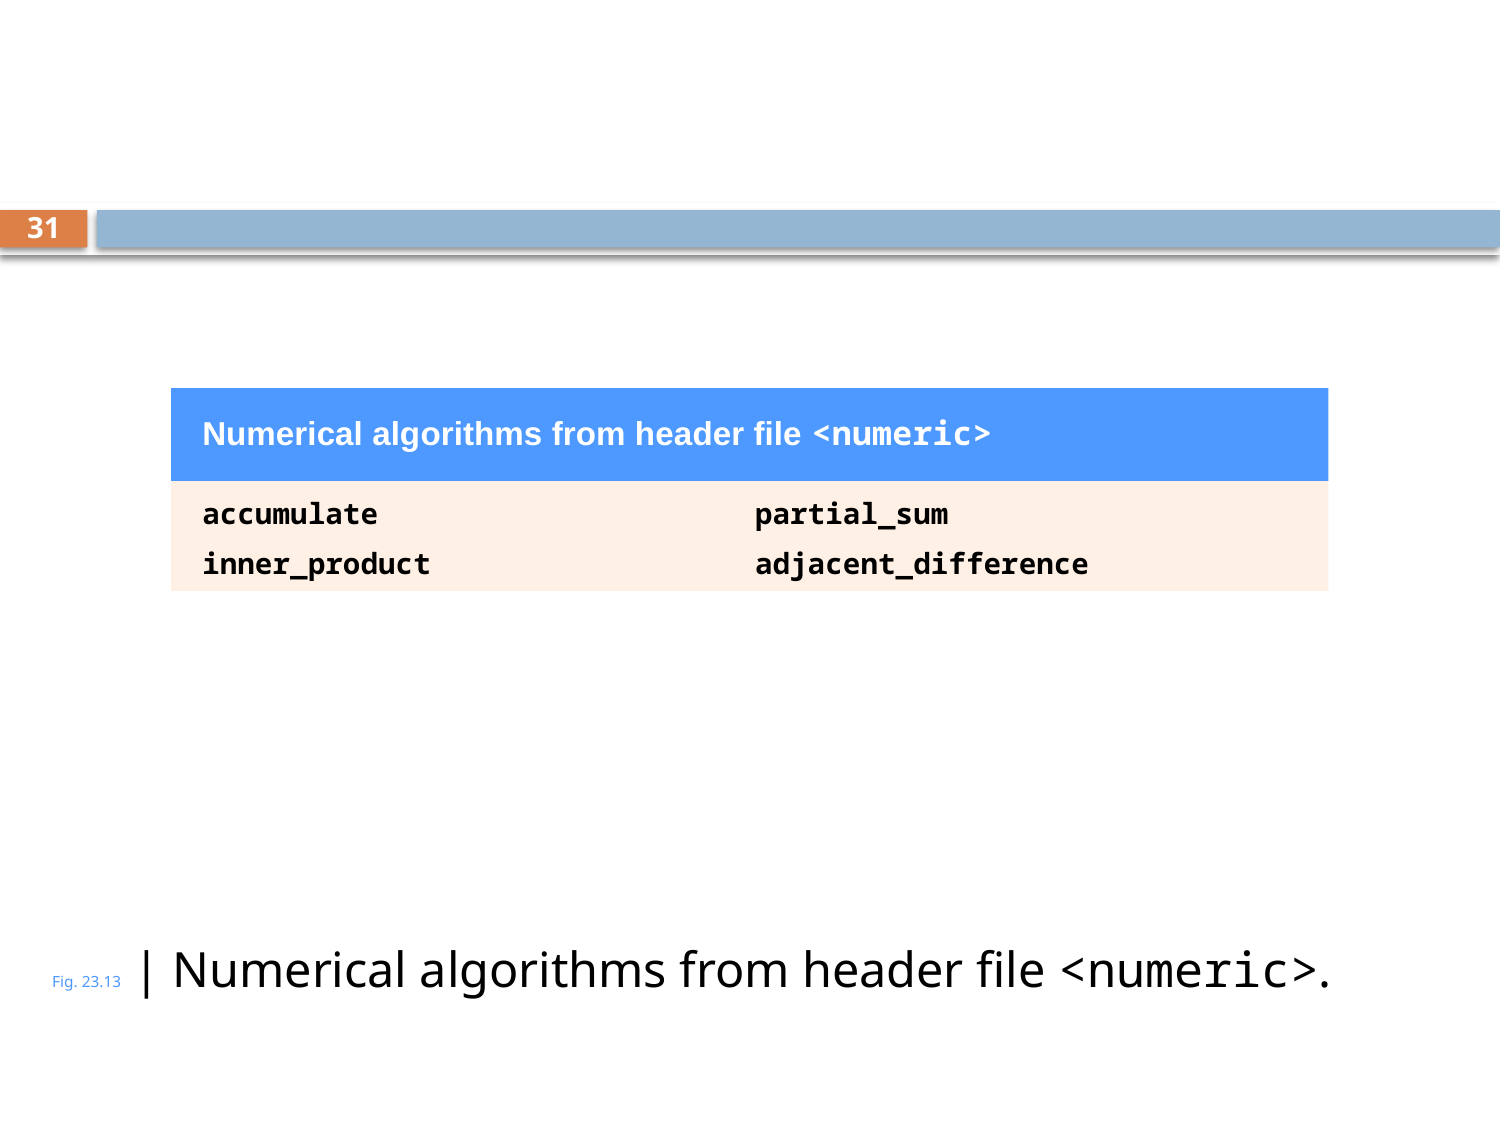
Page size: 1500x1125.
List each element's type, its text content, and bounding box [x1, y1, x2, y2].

title Fig. 23.13 | Numerical algorithms from header file <numeric>. [37, 924, 1462, 1012]
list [170, 387, 1329, 621]
slide_number 31 [0, 208, 88, 249]
